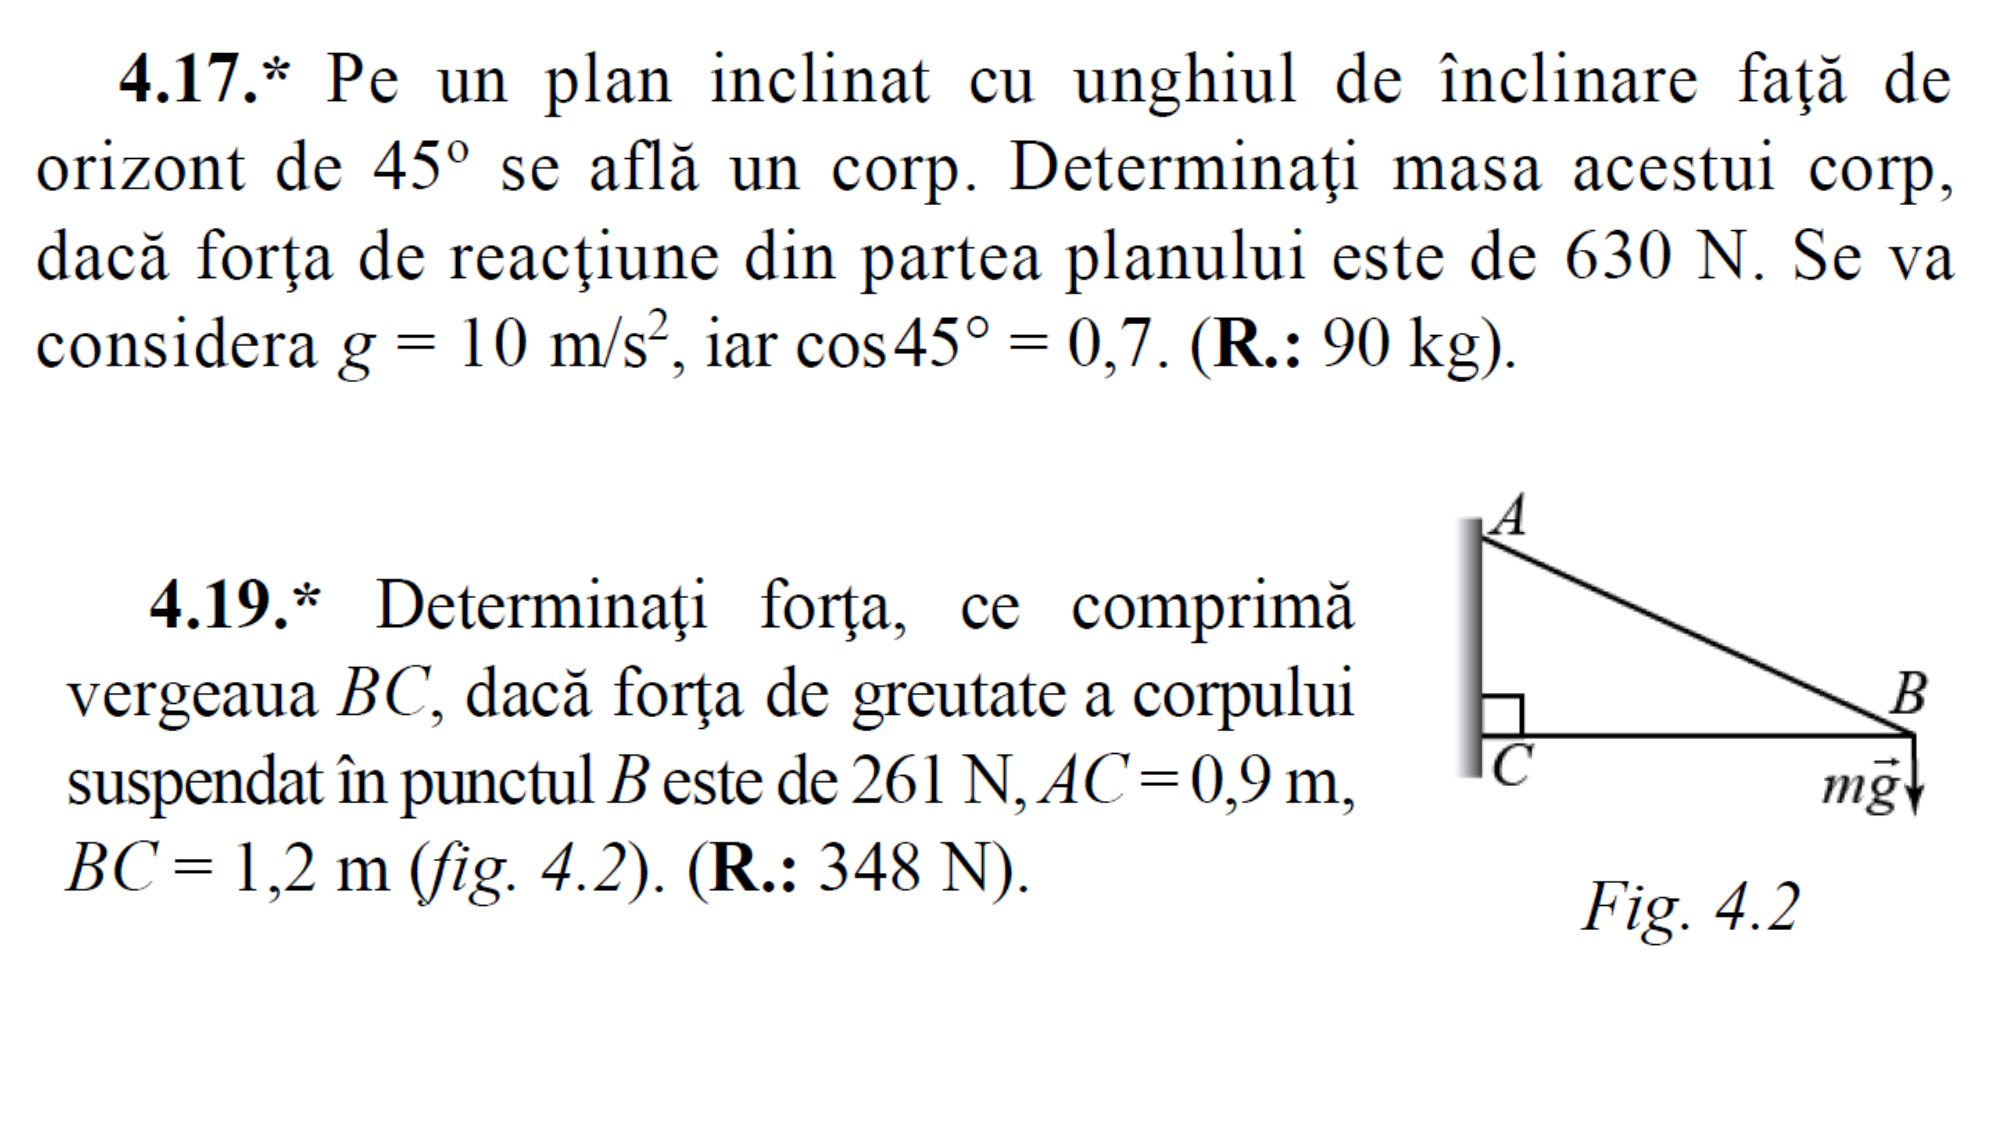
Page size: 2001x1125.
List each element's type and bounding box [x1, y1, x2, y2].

picture [30, 479, 1970, 966]
picture [12, 28, 1988, 393]
